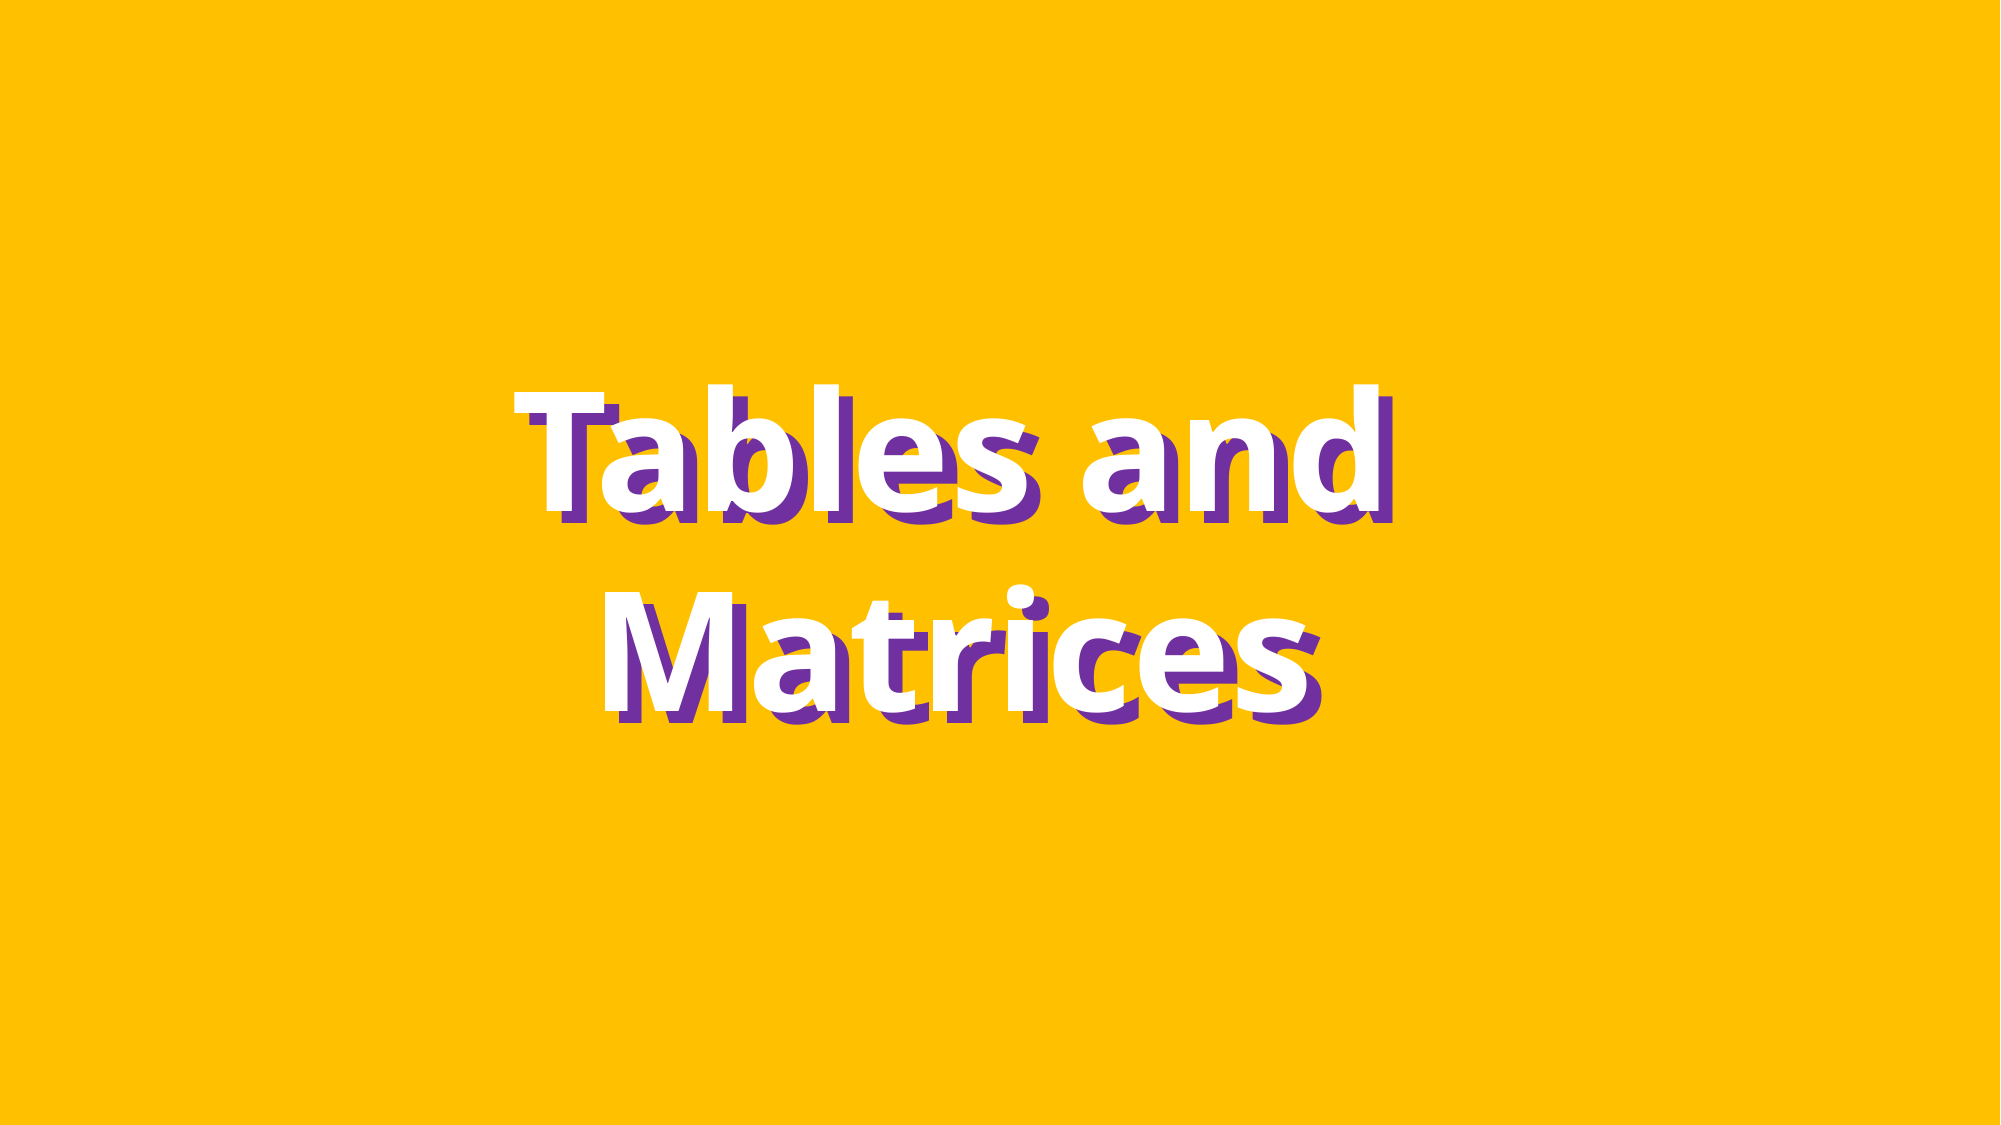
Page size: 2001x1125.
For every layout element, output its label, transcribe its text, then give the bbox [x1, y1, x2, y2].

text_box Tables and Matrices [360, 337, 1544, 753]
text_box Tables and Matrices [374, 349, 1559, 765]
